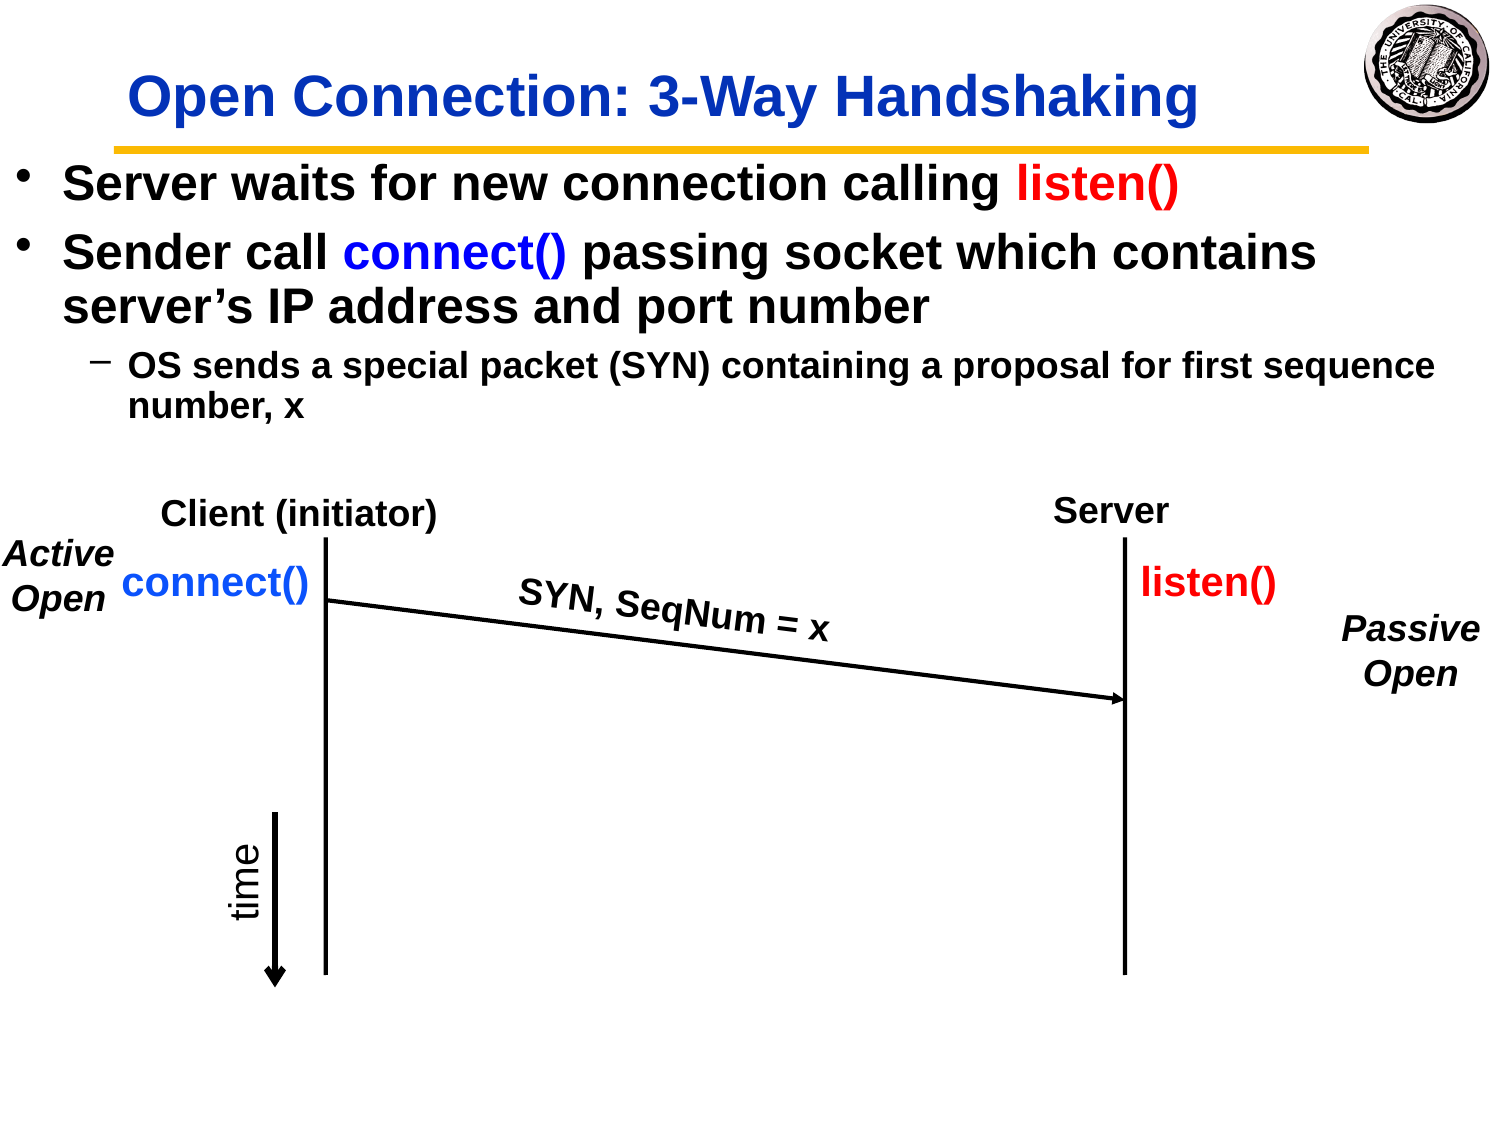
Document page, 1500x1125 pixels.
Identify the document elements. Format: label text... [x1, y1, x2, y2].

text_box listen() [1125, 547, 1293, 612]
text_box time [209, 828, 270, 937]
list Server waits for new connection calling listen() Sender call connect() passing socket which contains server’s IP address and port number OS sends a special packet (SYN) containing a proposal for first sequence number, x [0, 149, 1463, 488]
text_box connect() [106, 547, 325, 612]
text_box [324, 578, 1126, 701]
title Open Connection: 3-Way Handshaking [112, 37, 1375, 149]
text_box Client (initiator) [145, 481, 453, 541]
picture [1350, 0, 1500, 127]
text_box Server [1038, 479, 1185, 539]
text_box Active Open [0, 521, 130, 626]
text_box Passive Open [1326, 596, 1496, 701]
